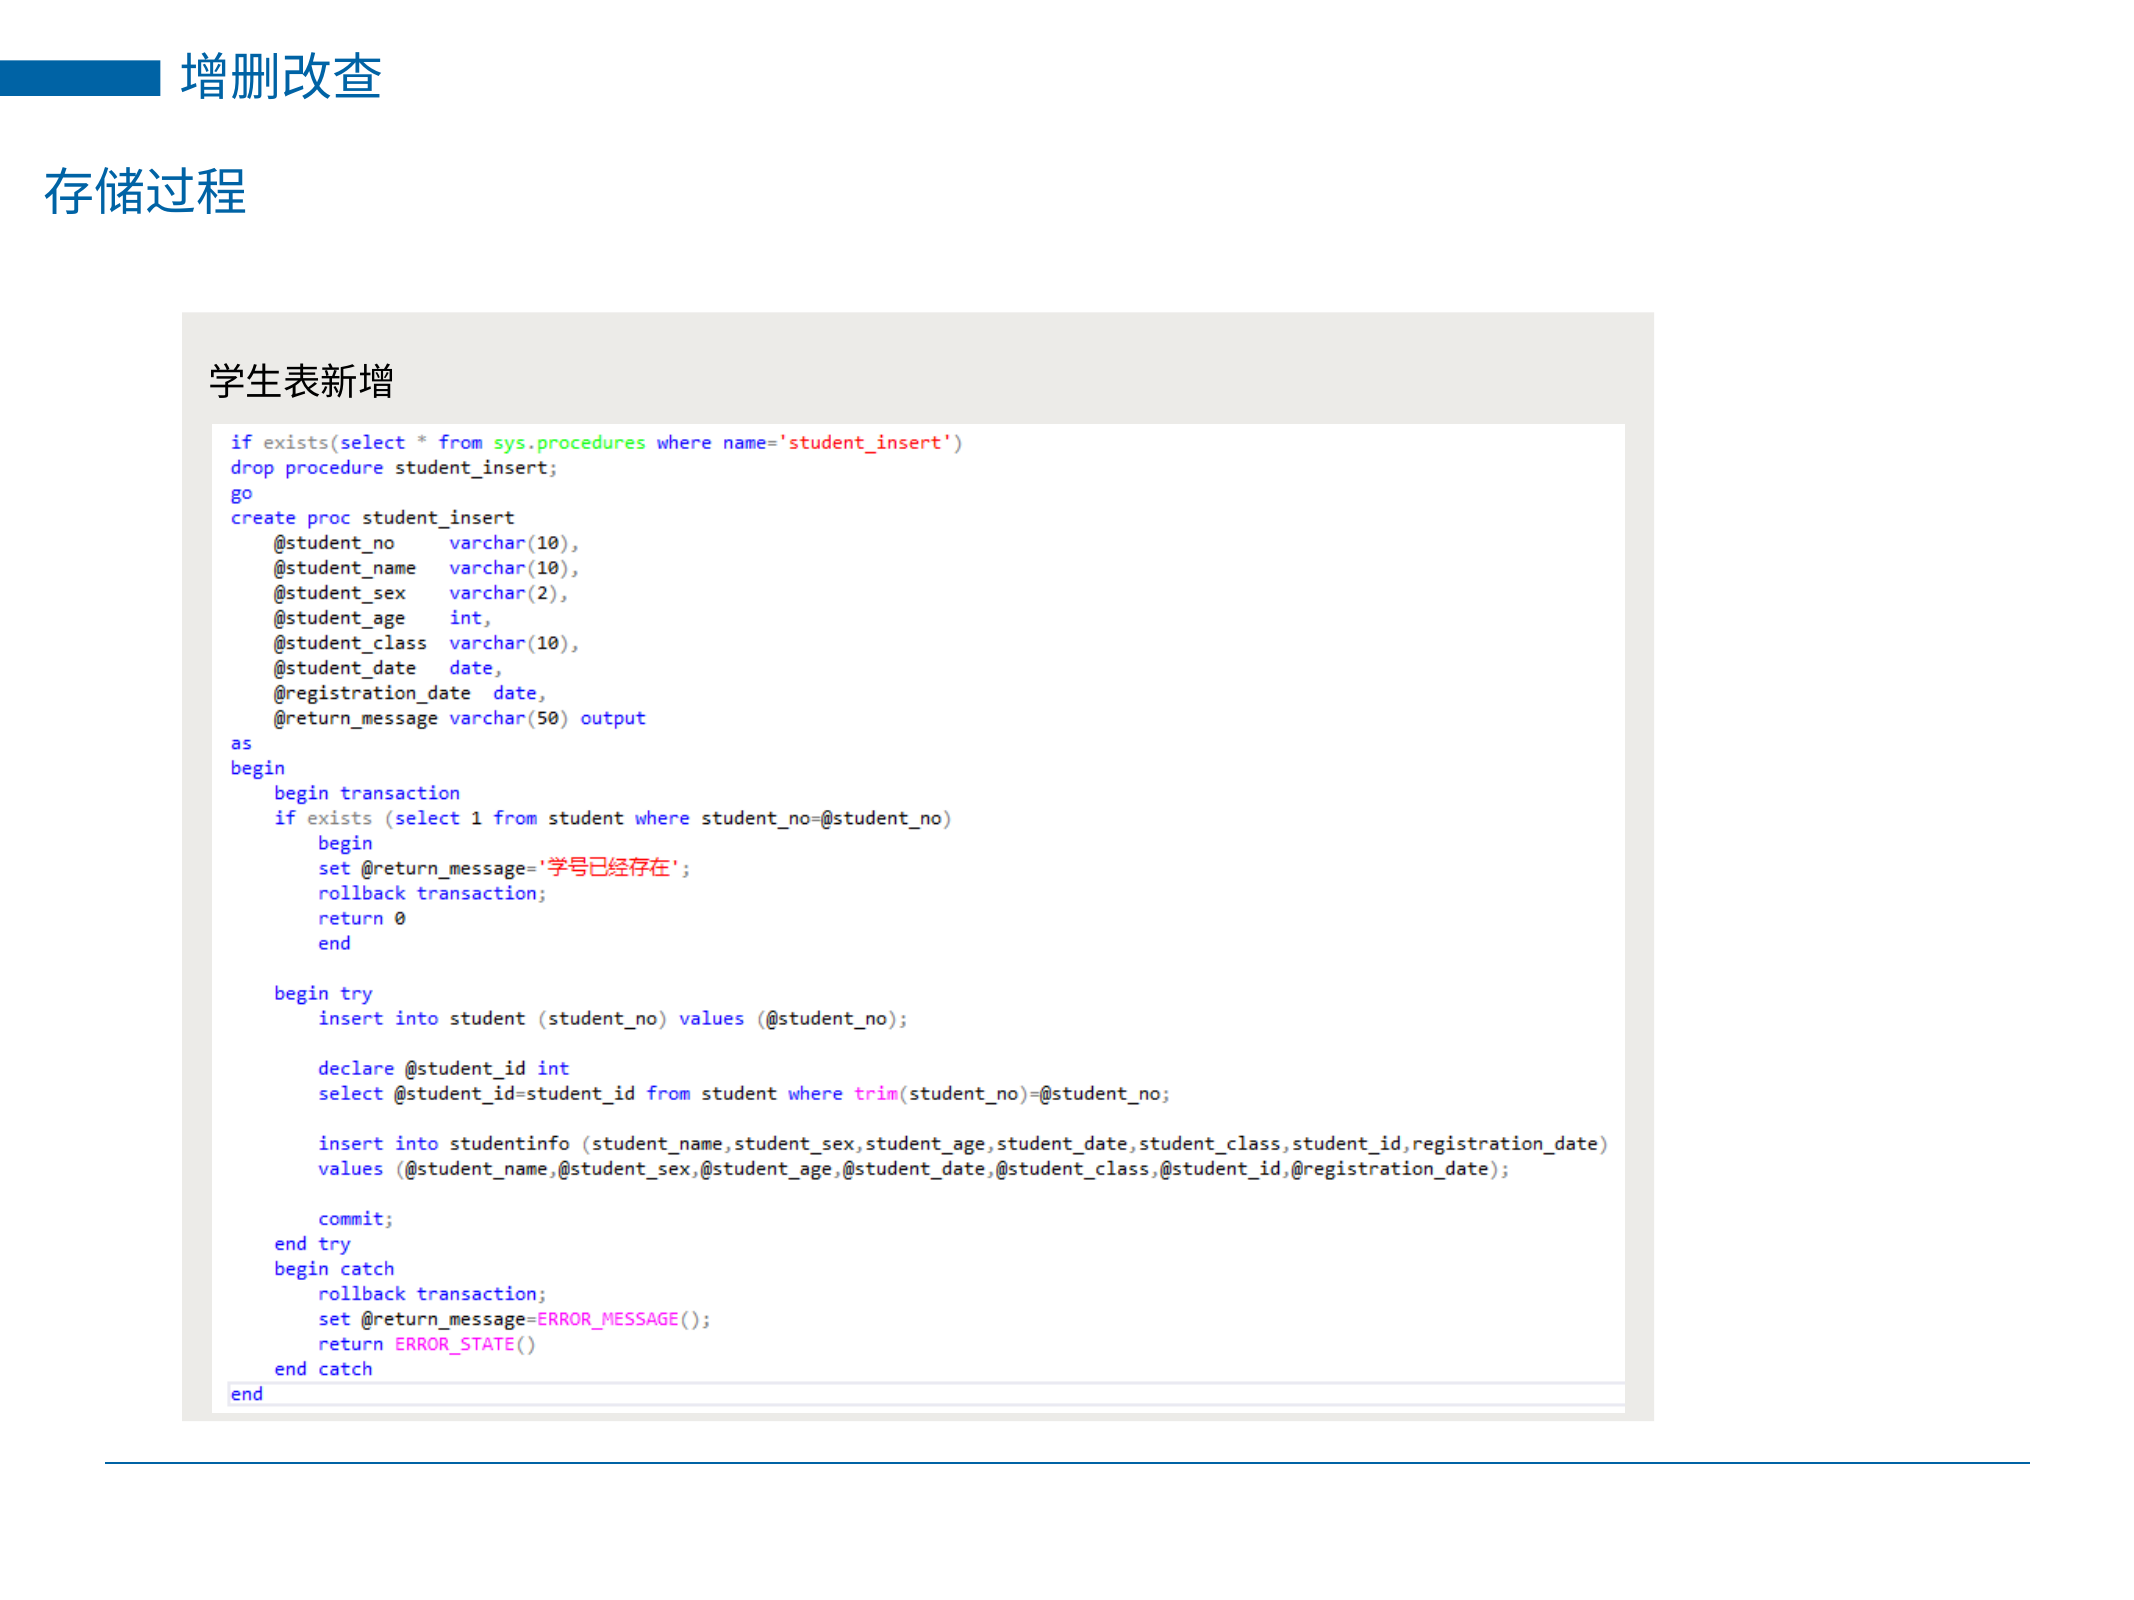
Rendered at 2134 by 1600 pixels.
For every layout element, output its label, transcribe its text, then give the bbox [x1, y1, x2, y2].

text_box 增删改查 [177, 42, 655, 106]
text_box [0, 60, 161, 96]
text_box 学生表新增 [182, 312, 1655, 1422]
text_box 存储过程 [41, 157, 520, 221]
picture [212, 424, 1626, 1413]
